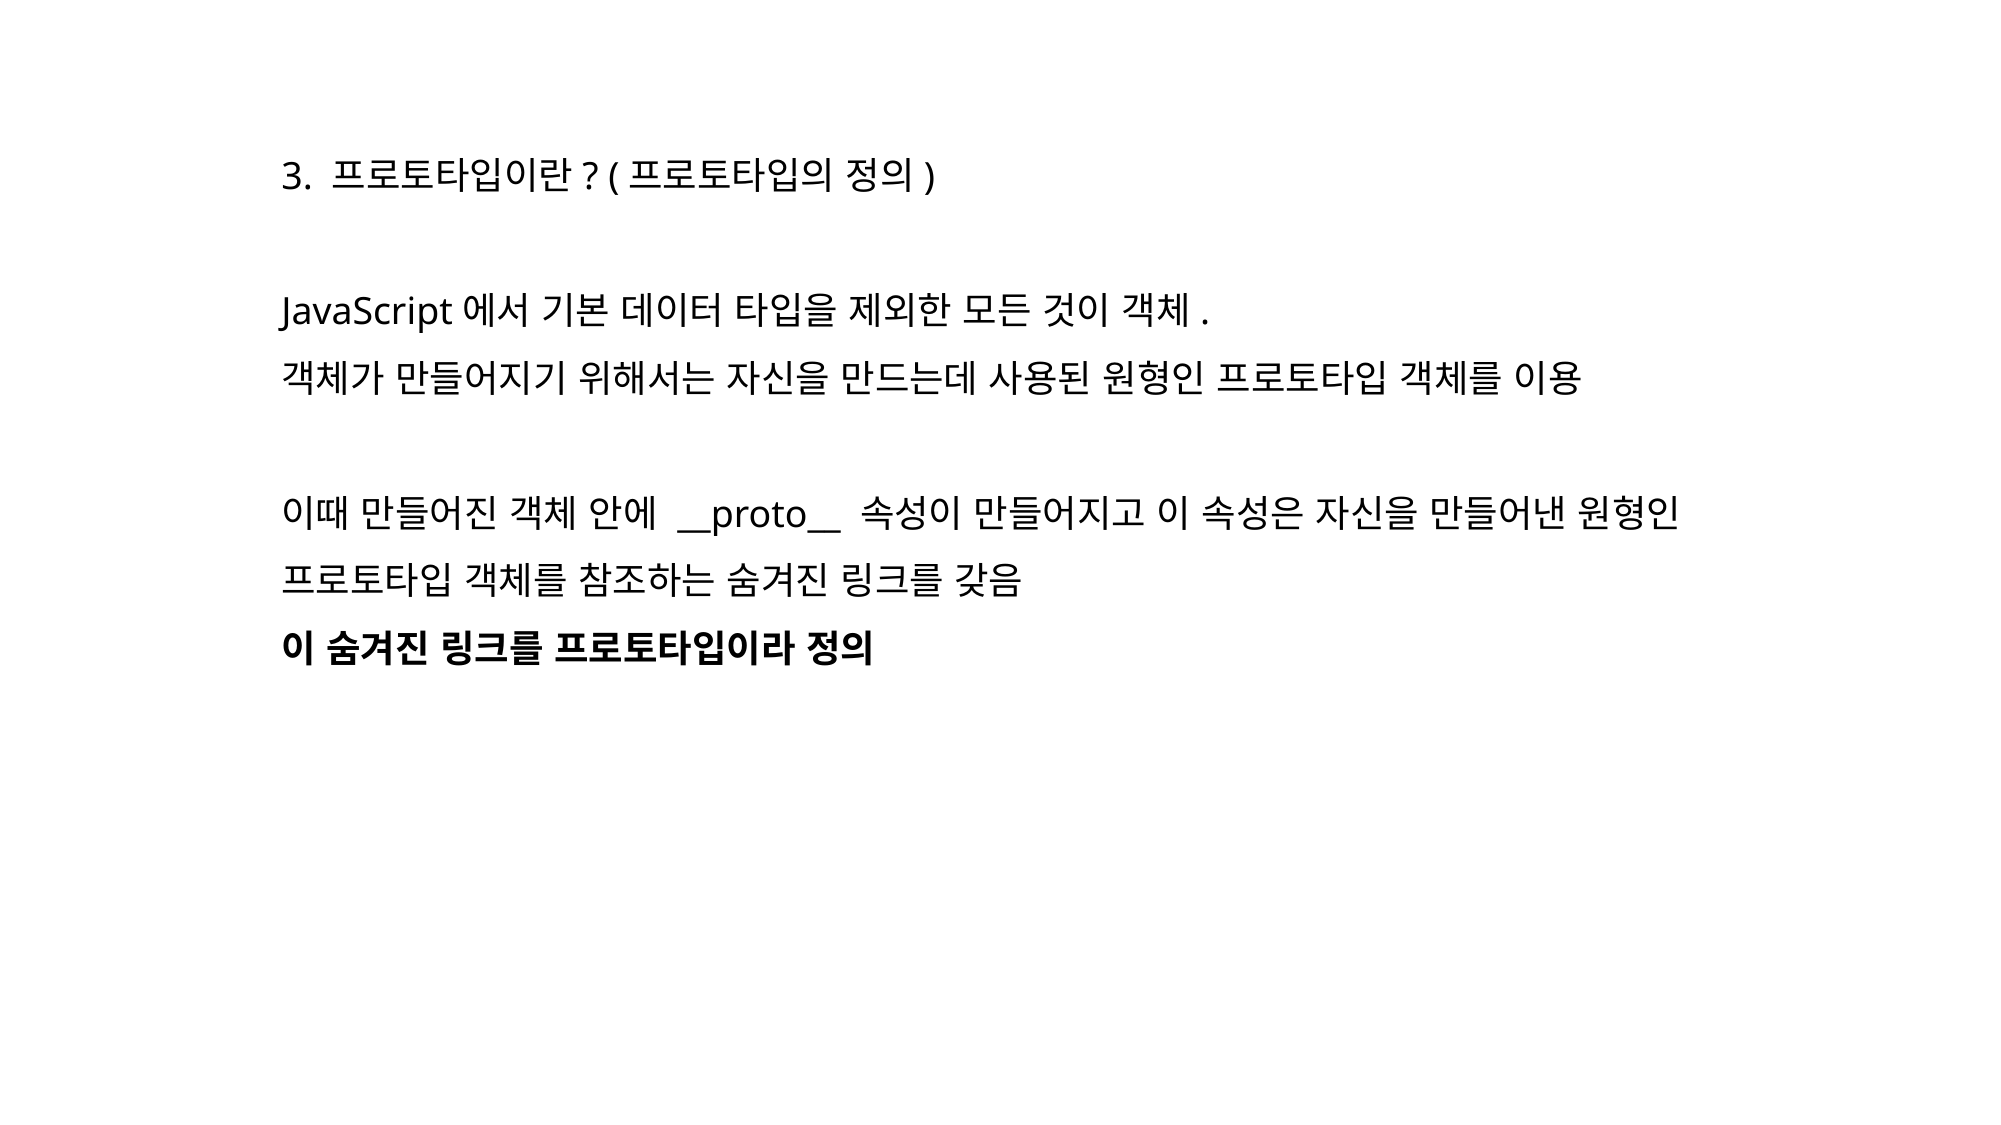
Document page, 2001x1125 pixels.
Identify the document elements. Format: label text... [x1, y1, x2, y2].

text_box 3. 프로토타입이란? (프로토타입의 정의) JavaScript에서 기본 데이터 타입을 제외한 모든 것이 객체. 객체가 만들어지기 위해서는 자신을 만드는데 사용된 원형인 프로토타입 객체를 이용 이때 만들어진 객체 안에 __proto__ 속성이 만들어지고 이 속성은 자신을 만들어낸 원형인 프로토타입 객체를 참조하는 숨겨진 링크를 갖음 이 숨겨진 링크를 프로토타입이라 정의 [266, 122, 1708, 745]
